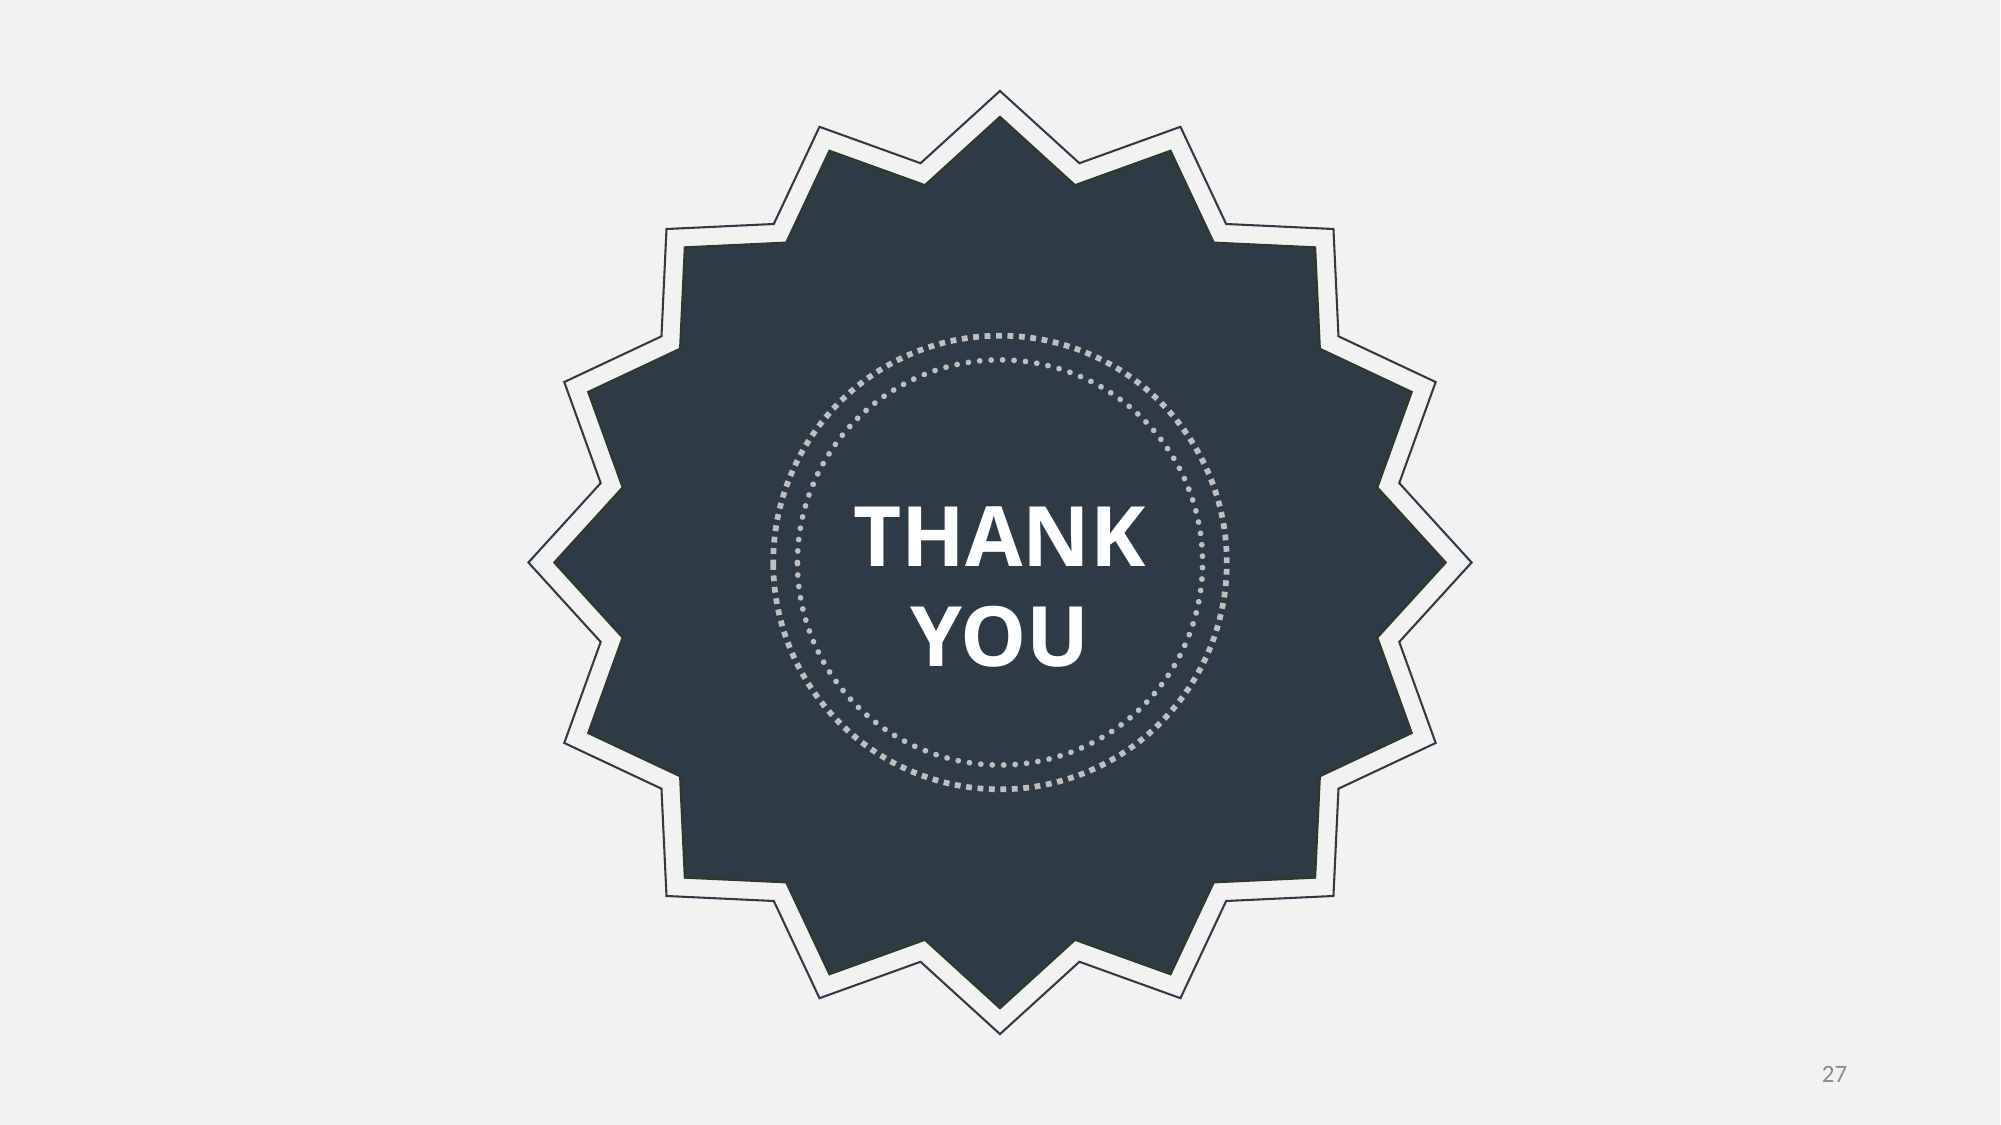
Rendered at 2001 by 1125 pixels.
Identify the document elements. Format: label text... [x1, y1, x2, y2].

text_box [528, 90, 1472, 1035]
slide_number 27 [1412, 1042, 1863, 1103]
